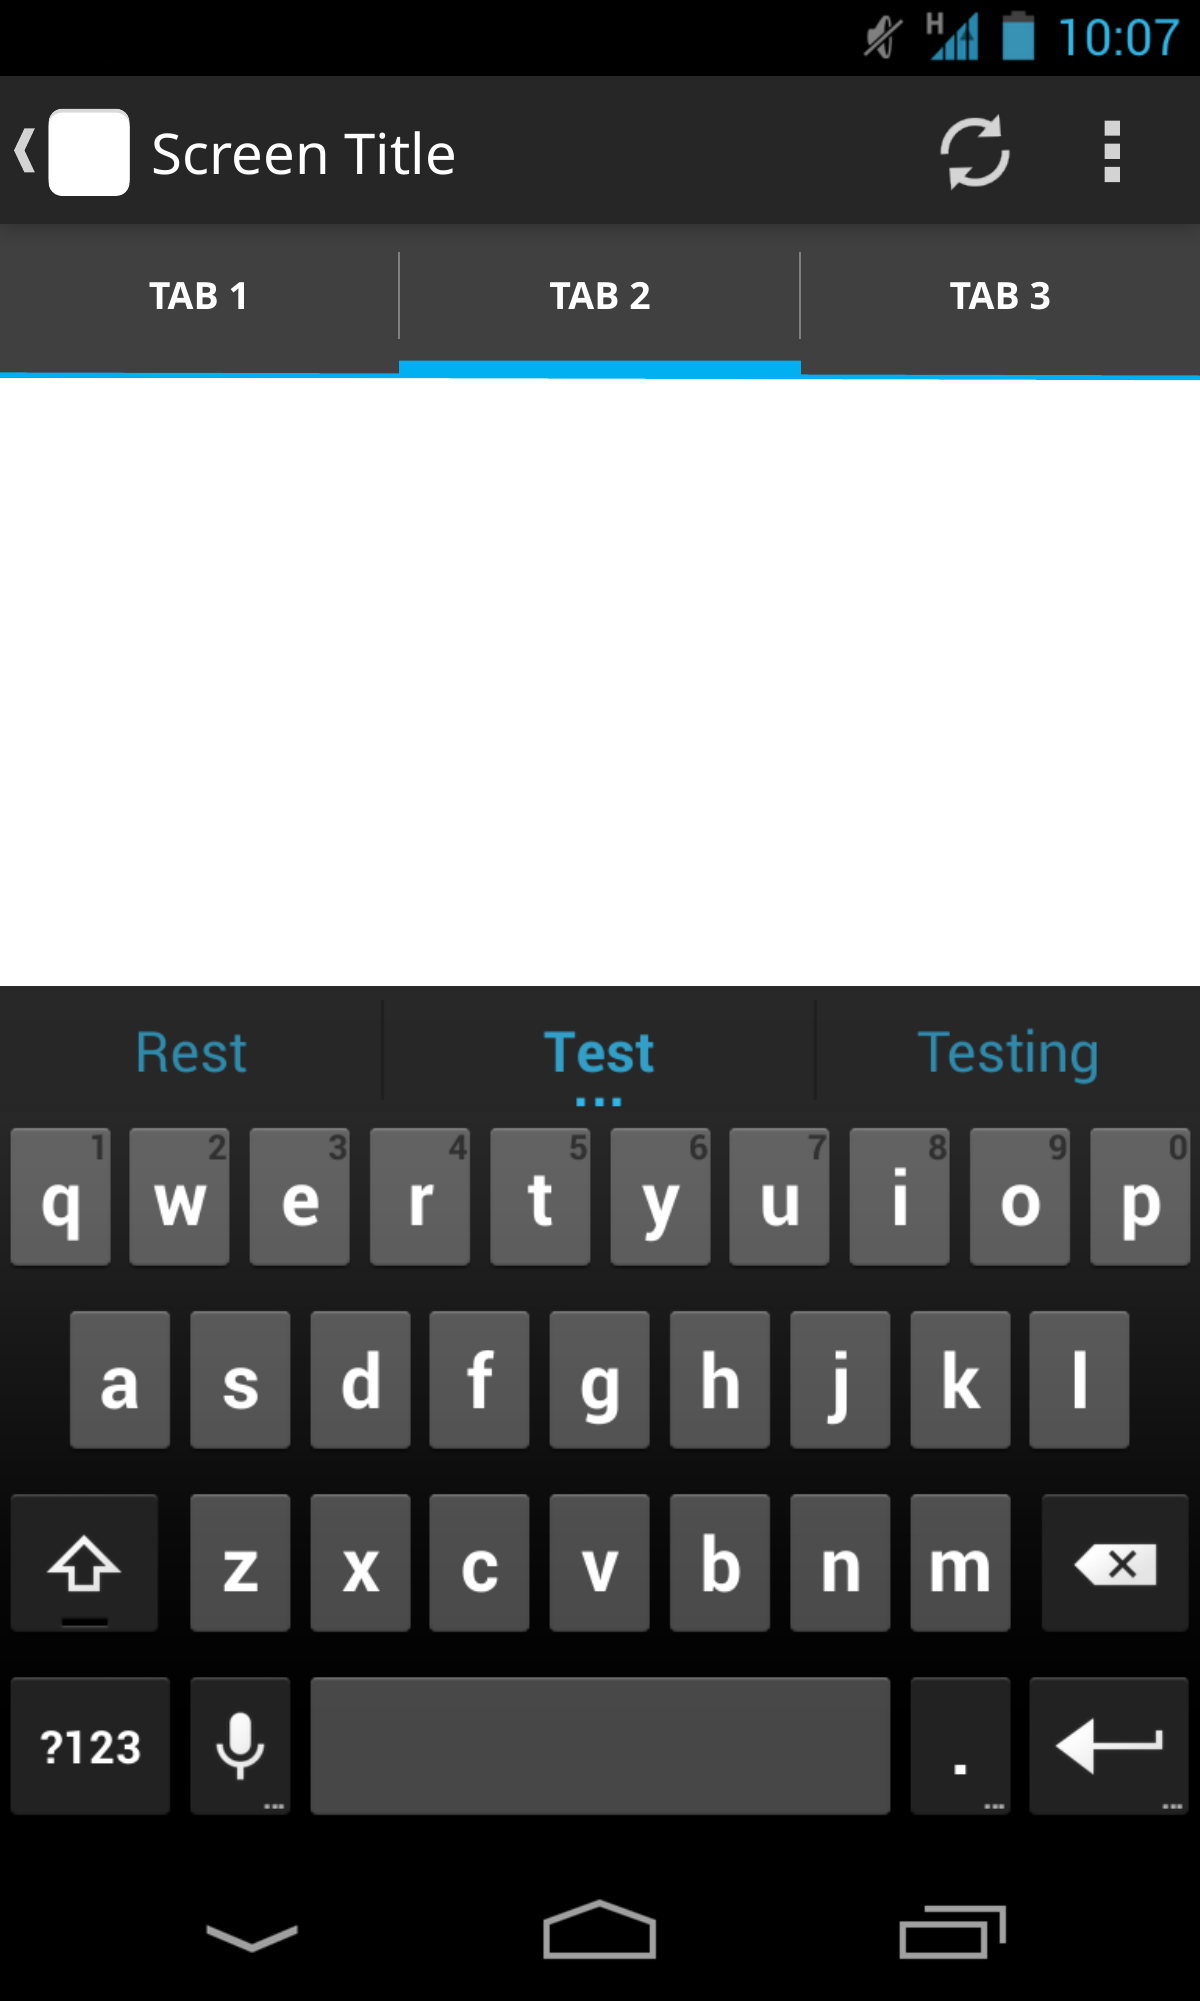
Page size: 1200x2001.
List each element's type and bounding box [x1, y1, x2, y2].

text_box [0, 0, 1200, 986]
picture [0, 986, 1200, 2001]
